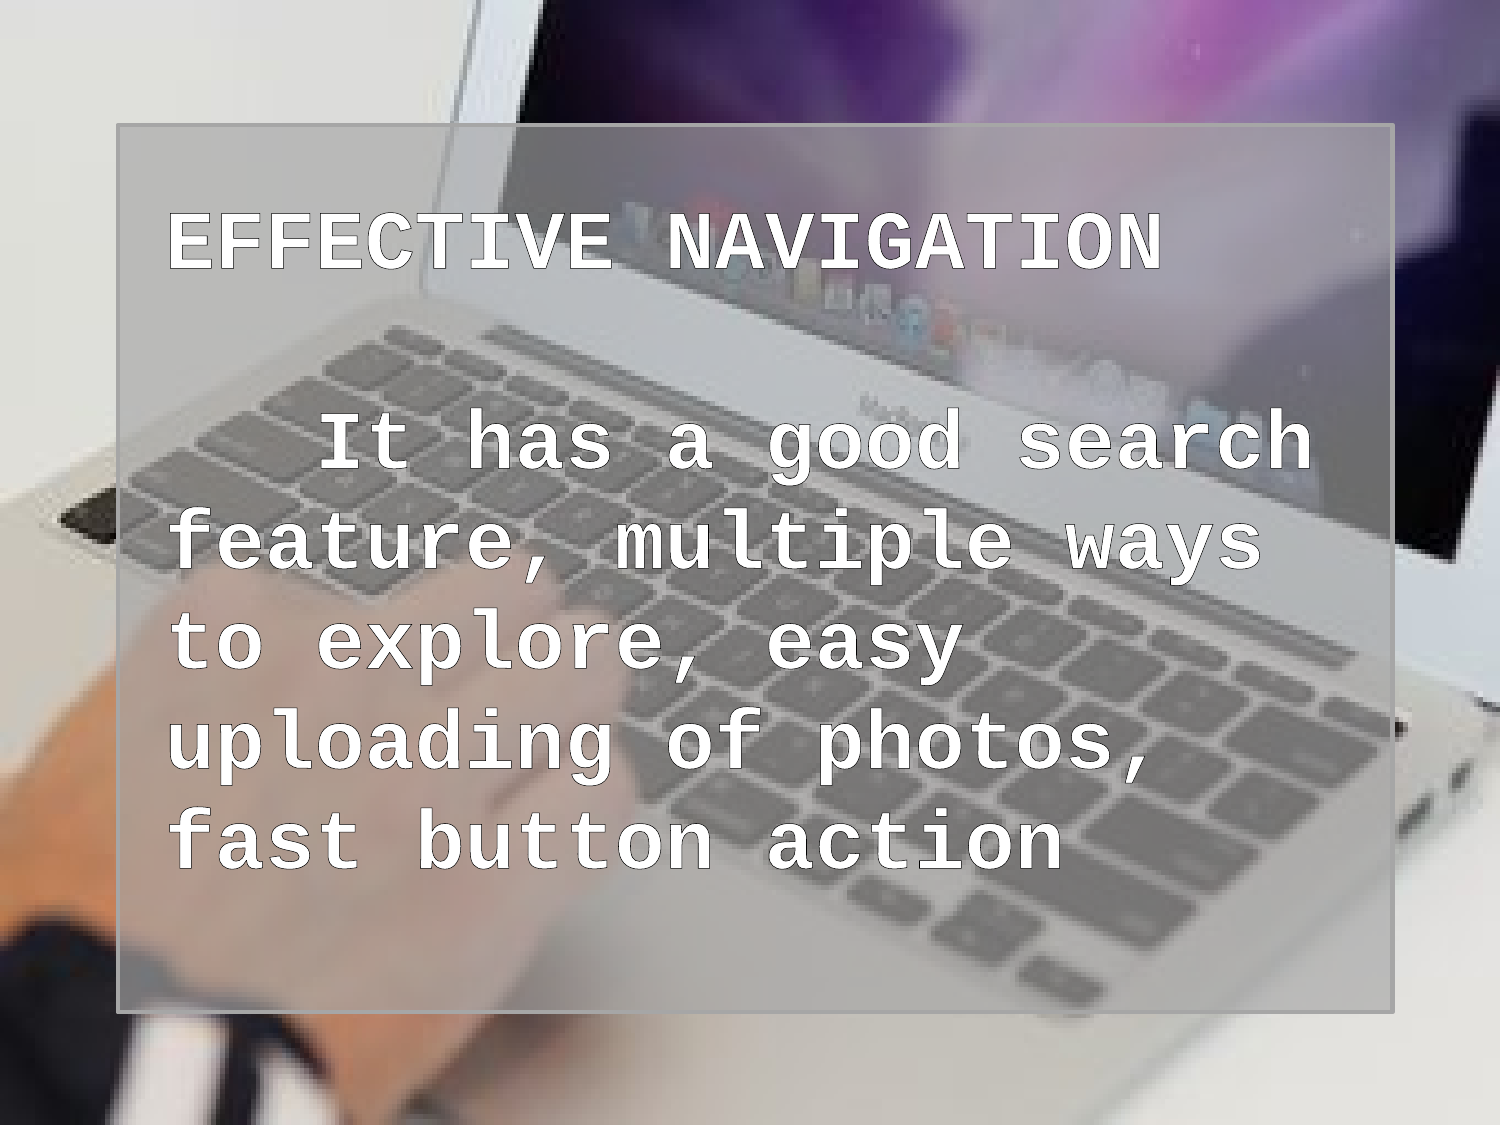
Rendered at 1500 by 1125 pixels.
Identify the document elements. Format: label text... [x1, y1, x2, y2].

text_box EFFECTIVE NAVIGATION It has a good search feature, multiple ways to explore, easy uploading of photos, fast button action [149, 177, 1356, 893]
picture [0, 0, 1500, 1125]
text_box [116, 123, 1395, 1014]
